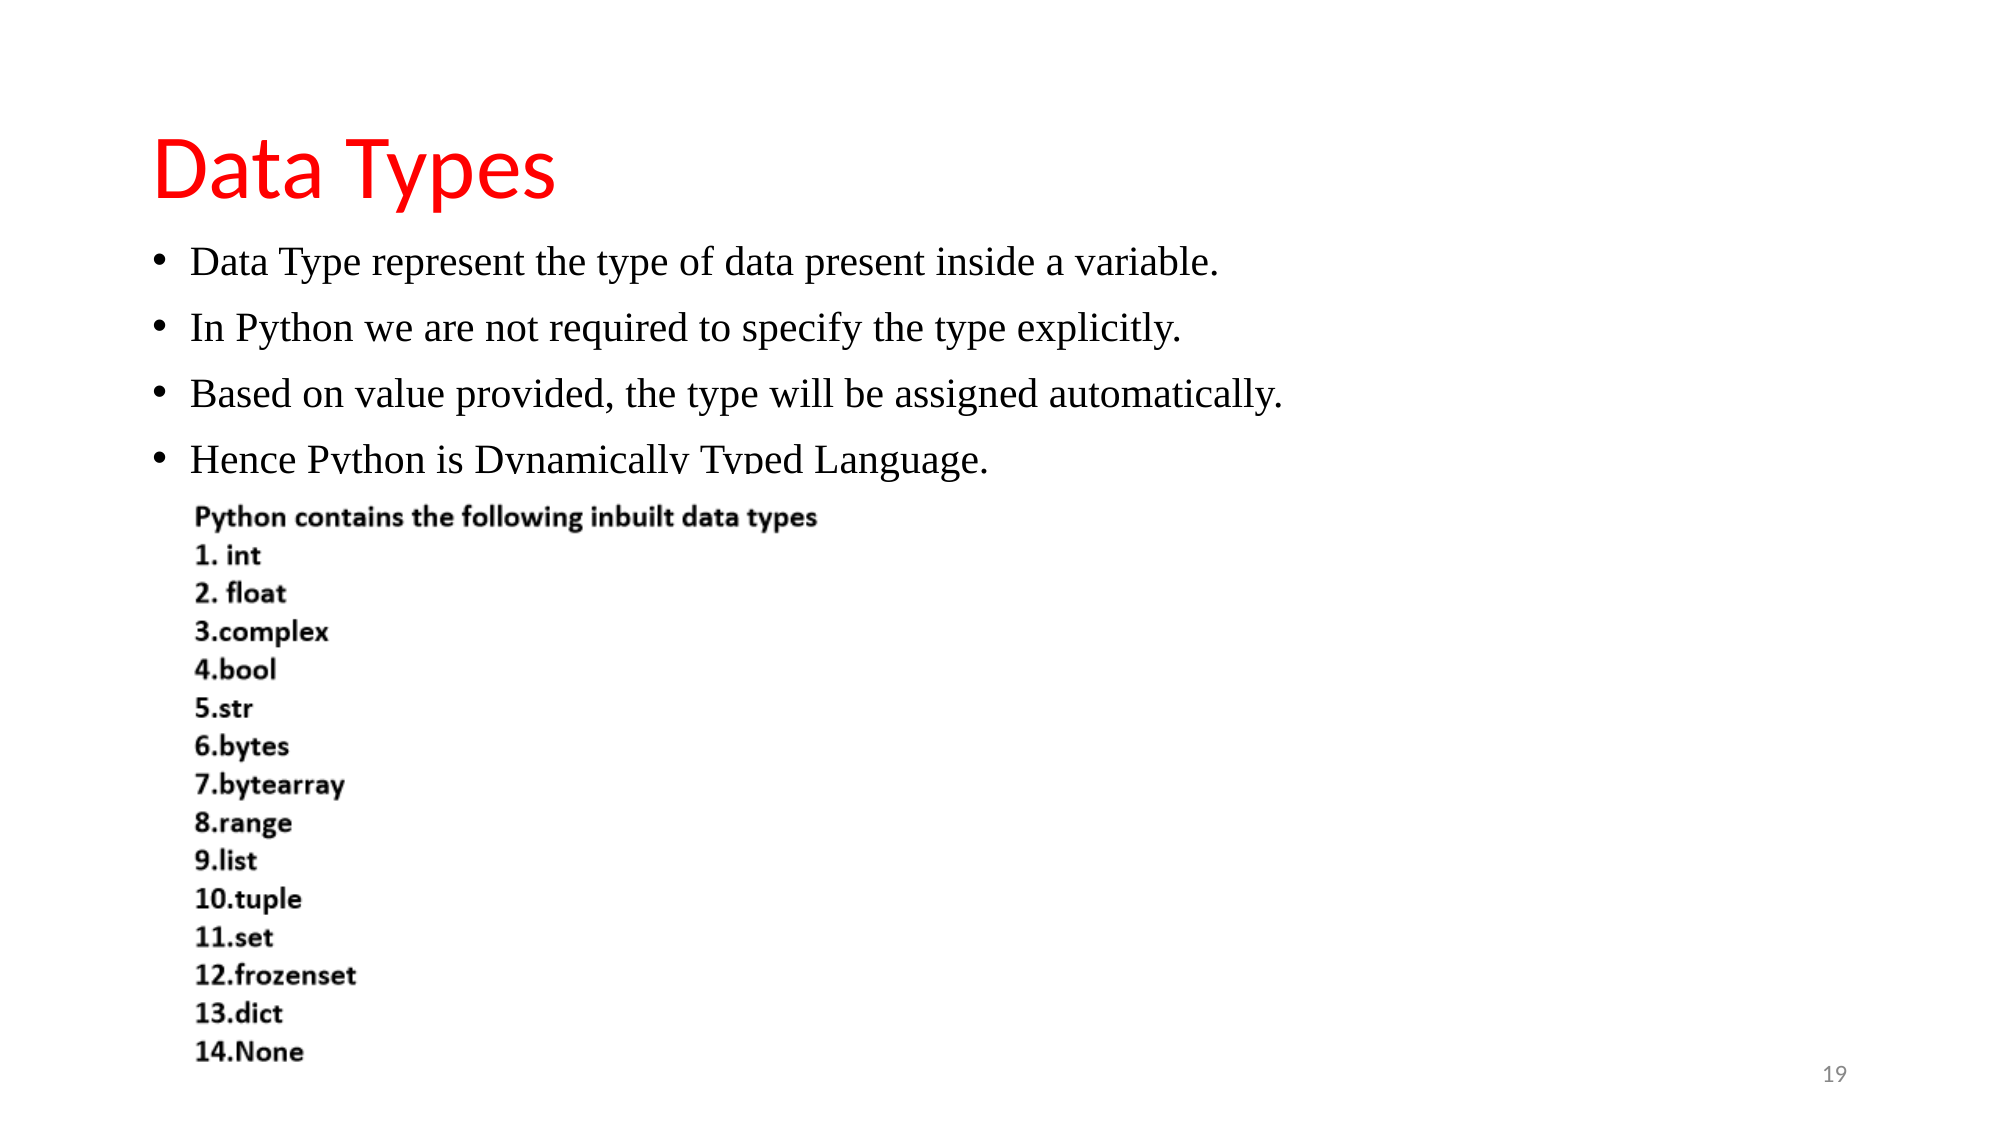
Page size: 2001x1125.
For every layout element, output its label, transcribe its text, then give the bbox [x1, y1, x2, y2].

slide_number ‹#› [1412, 1042, 1863, 1103]
title Data Types [137, 59, 1863, 231]
list Data Type represent the type of data present inside a variable. In Python we are not required to specify the type explicitly. Based on value provided, the type will be assigned automatically. Hence Python is Dynamically Typed Language. [137, 231, 1863, 1014]
picture [154, 473, 841, 1087]
